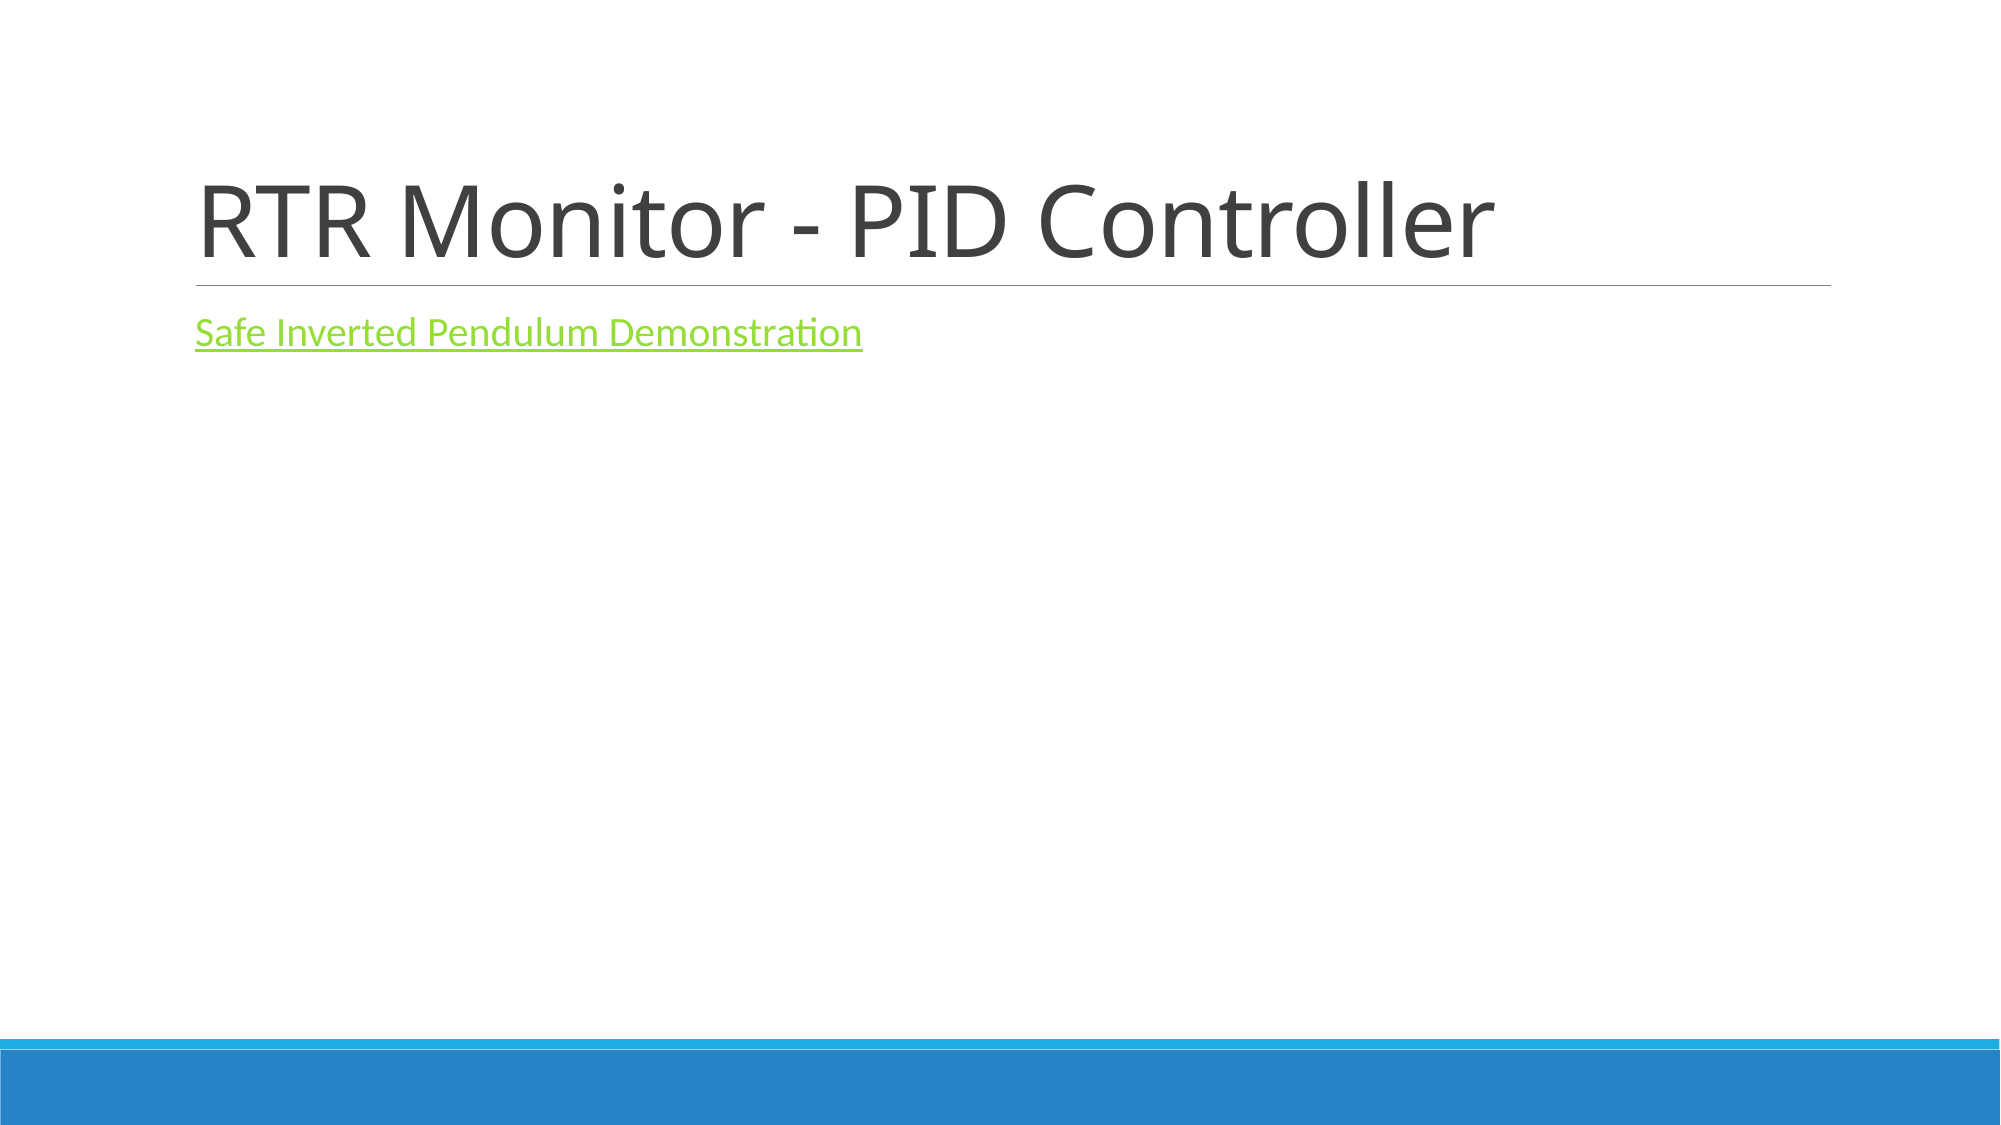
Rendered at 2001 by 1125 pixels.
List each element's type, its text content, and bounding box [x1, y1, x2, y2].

title RTR Monitor - PID Controller [180, 47, 1830, 285]
list Safe Inverted Pendulum Demonstration [180, 302, 1830, 963]
